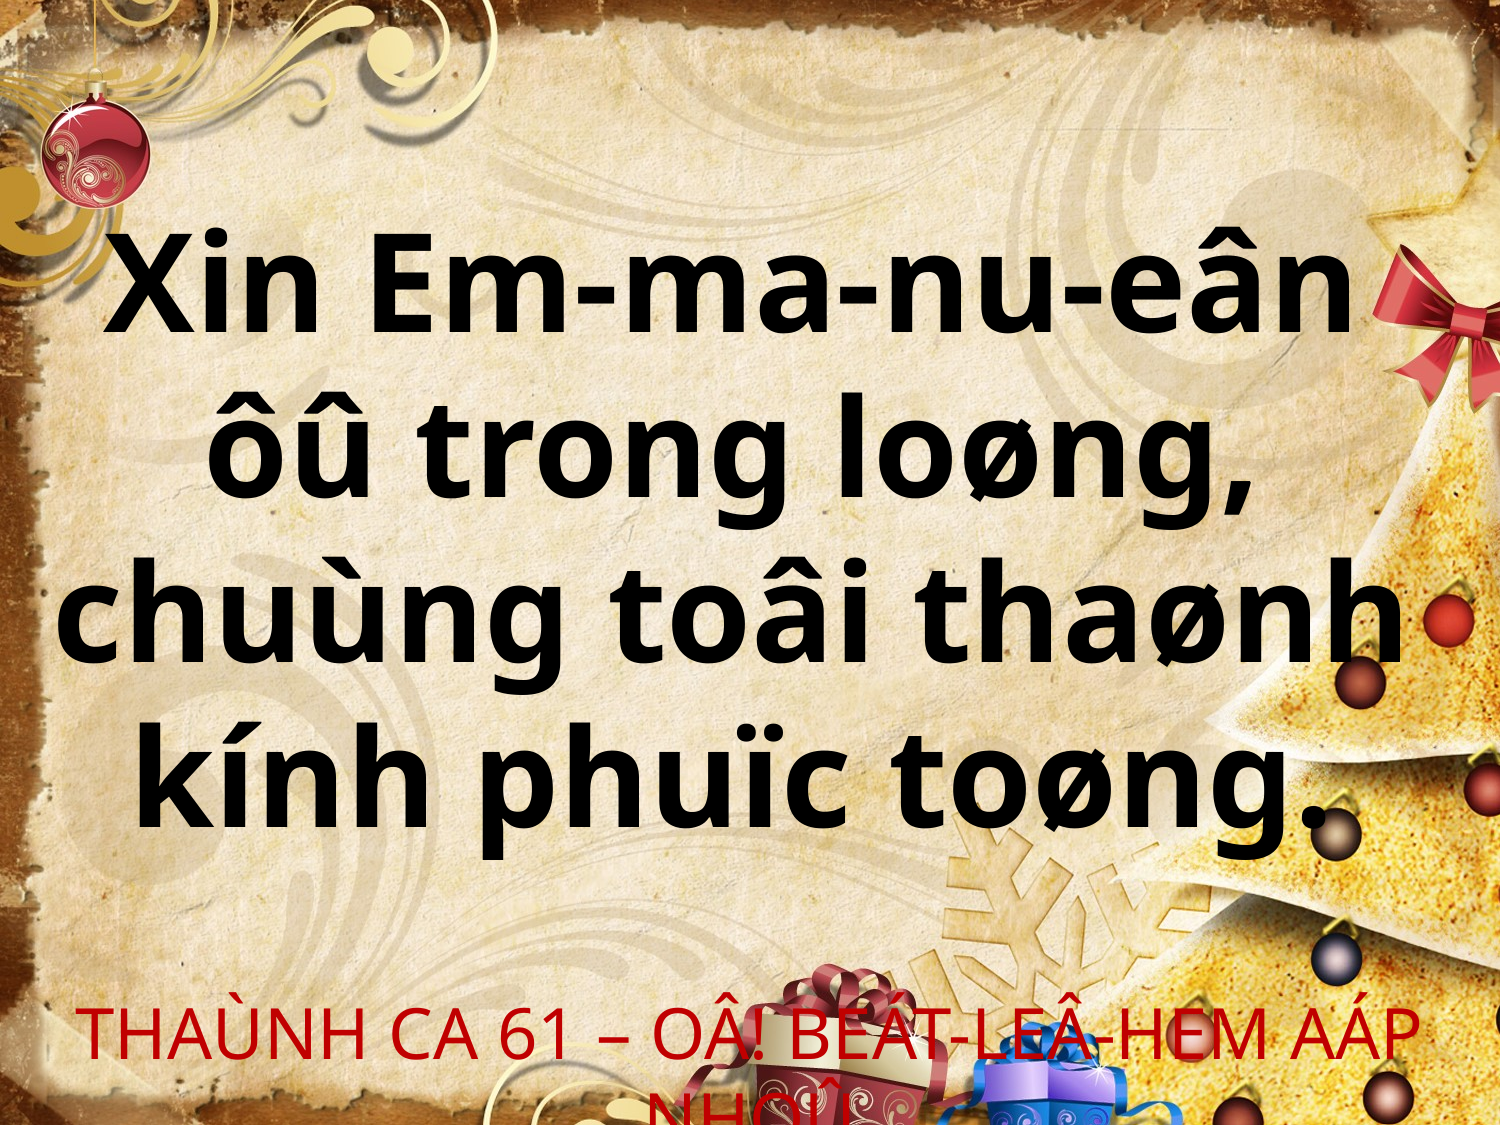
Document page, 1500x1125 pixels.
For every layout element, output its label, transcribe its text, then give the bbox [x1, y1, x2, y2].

text_box Xin Em-ma-nu-eân ôû trong loøng, chuùng toâi thaønh kính phuïc toøng. [0, 187, 1500, 863]
picture [0, 863, 1500, 981]
text_box THAÙNH CA 61 – OÂ! BEÁT-LEÂ-HEM AÁP NHOÛ [0, 981, 1500, 1125]
picture [0, 0, 1500, 187]
